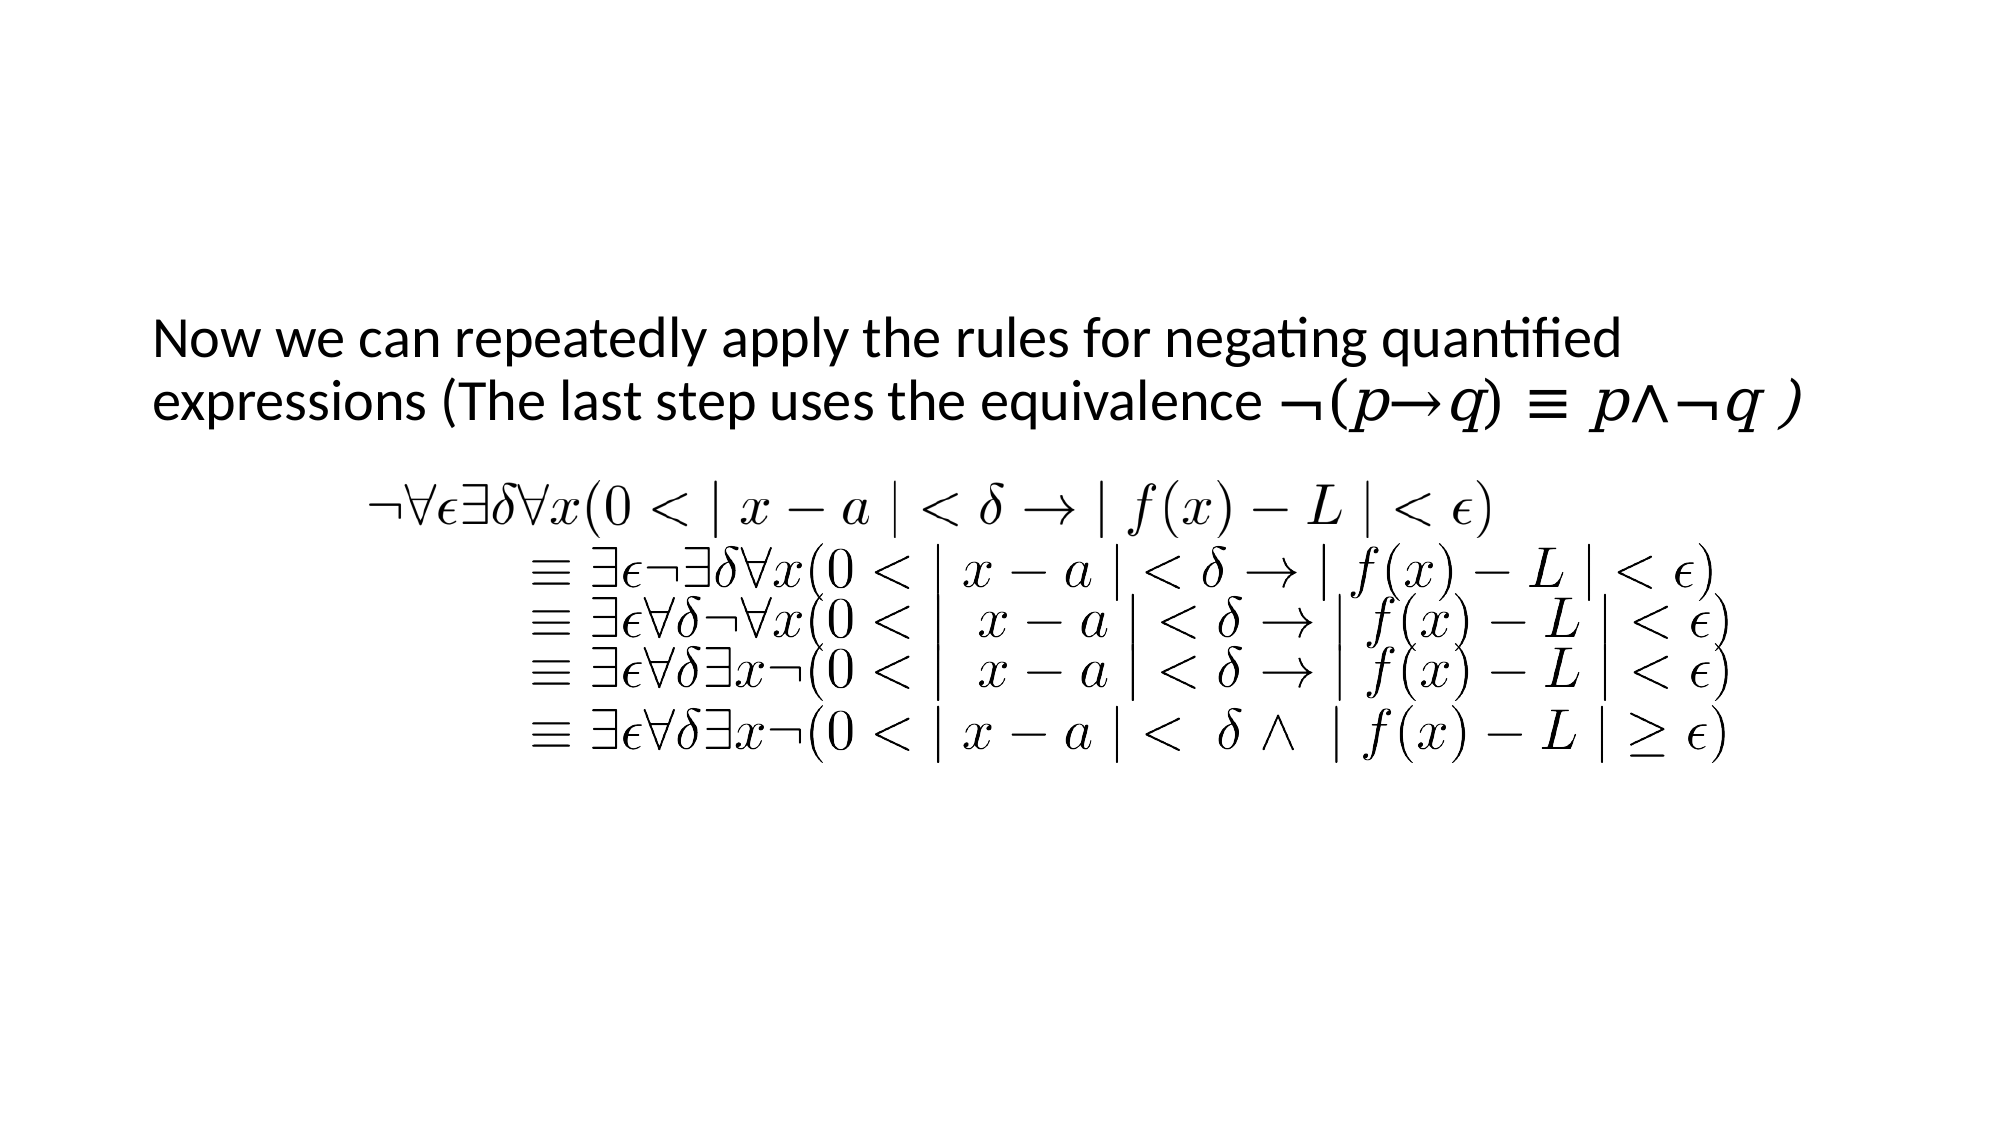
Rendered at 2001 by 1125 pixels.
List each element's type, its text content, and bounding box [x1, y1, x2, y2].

picture [369, 480, 1490, 538]
list Now we can repeatedly apply the rules for negating quantified expressions (The last step uses the equivalence ¬(p→q) ≡ p∧¬q ) [137, 299, 1863, 459]
picture [532, 543, 1728, 701]
picture [532, 705, 1725, 763]
